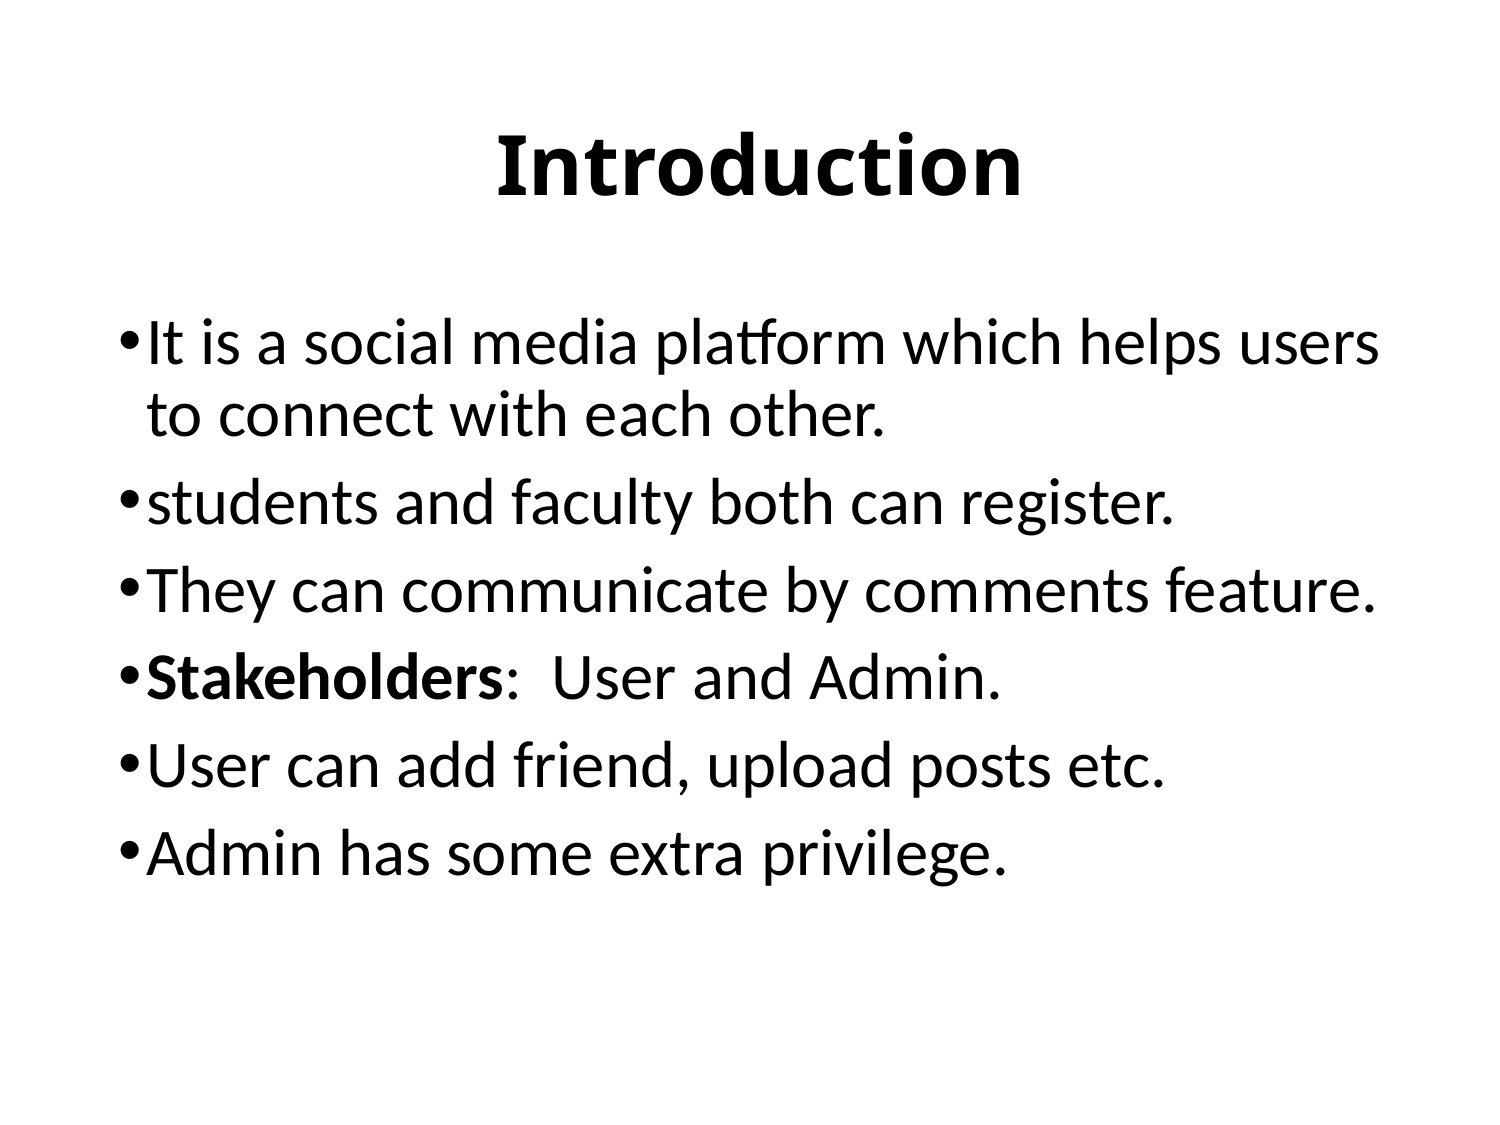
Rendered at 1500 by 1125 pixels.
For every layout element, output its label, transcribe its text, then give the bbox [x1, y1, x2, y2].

list It is a social media platform which helps users to connect with each other. students and faculty both can register. They can communicate by comments feature. Stakeholders: User and Admin. User can add friend, upload posts etc. Admin has some extra privilege. [103, 299, 1397, 1014]
title Introduction [103, 59, 1397, 278]
